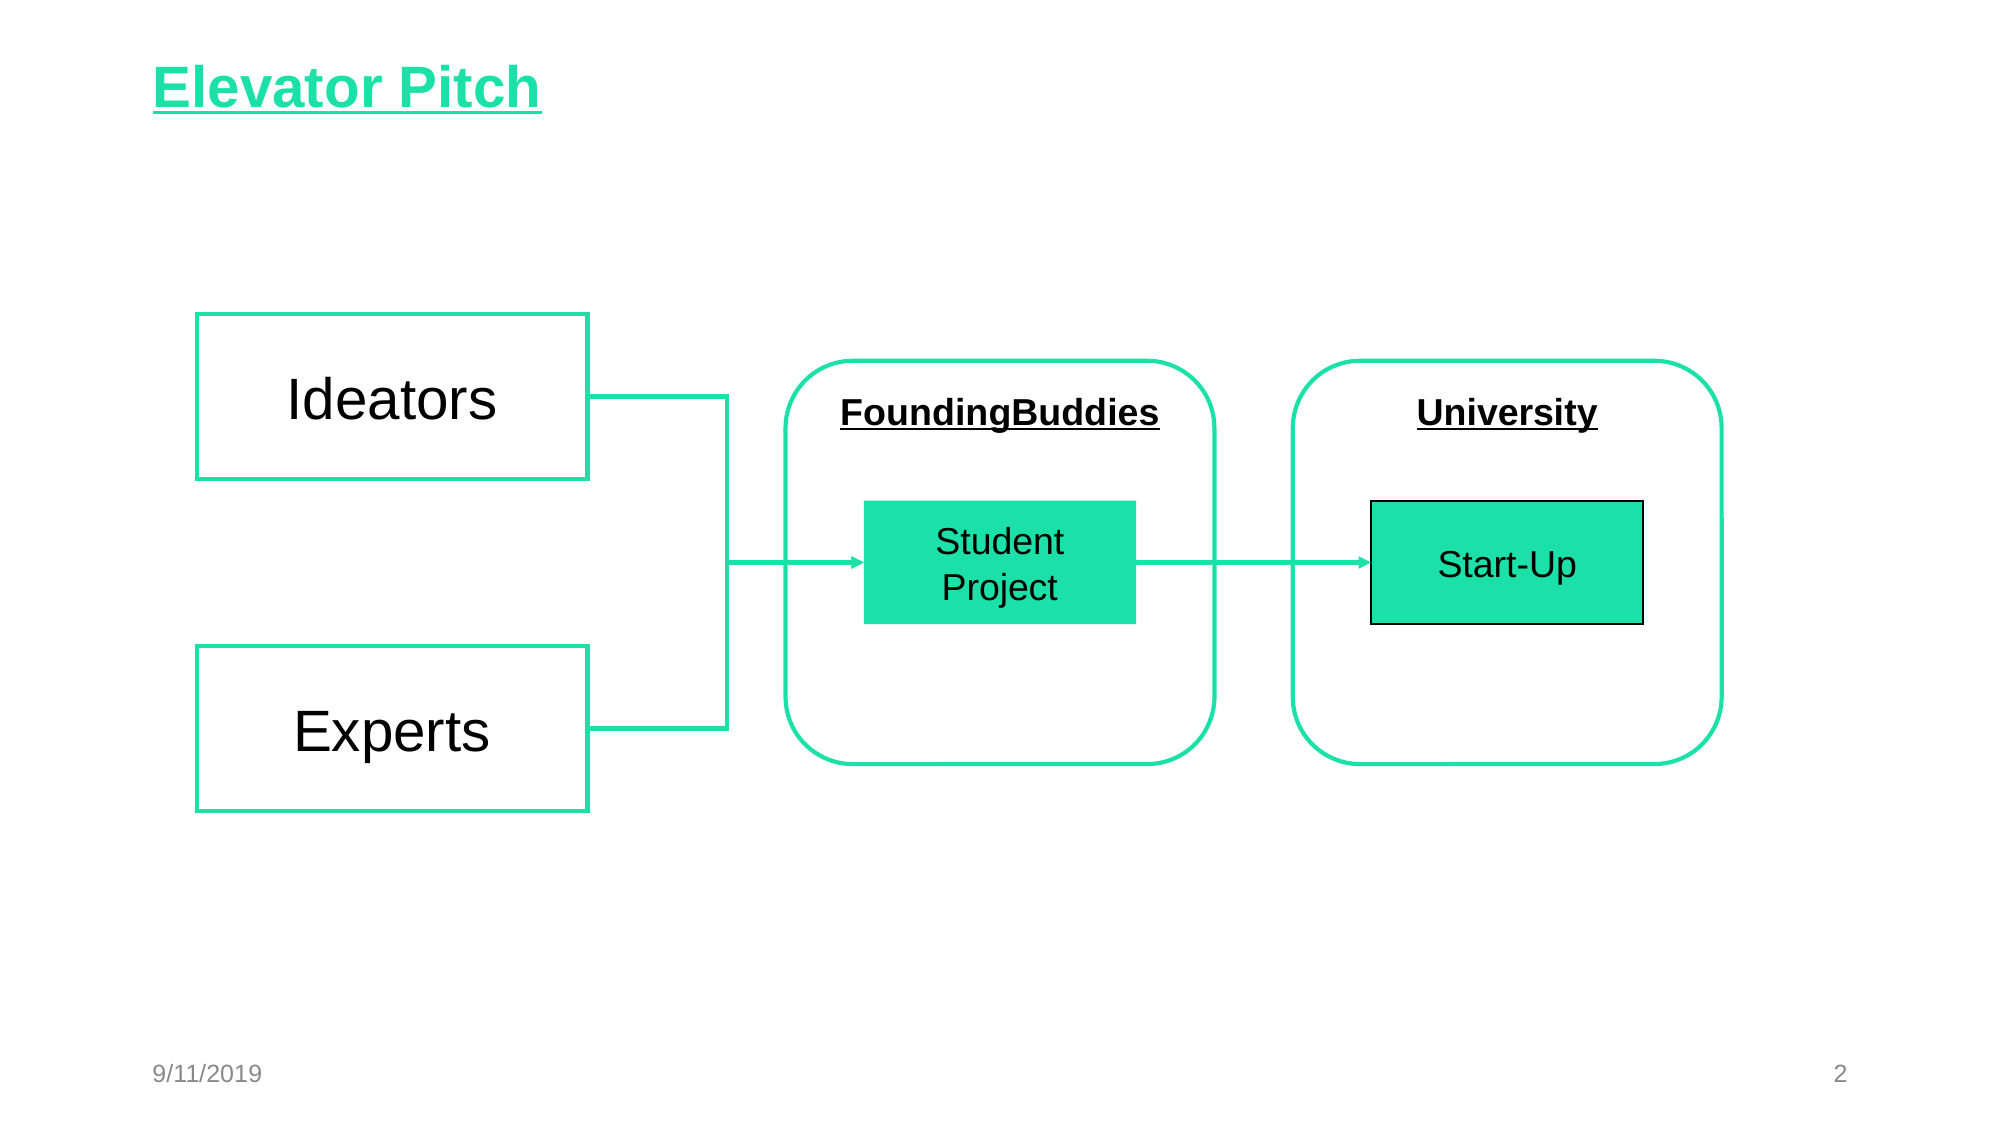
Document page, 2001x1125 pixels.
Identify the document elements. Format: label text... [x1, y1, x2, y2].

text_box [587, 396, 865, 561]
text_box FoundingBuddies [799, 570, 1215, 765]
text_box Experts [196, 645, 588, 812]
slide_number 2 [1412, 1042, 1863, 1103]
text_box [587, 562, 865, 729]
text_box FoundingBuddies [794, 360, 1215, 560]
text_box Ideators [196, 313, 588, 479]
text_box Elevator Pitch [137, 42, 1128, 128]
text_box Start-Up [1371, 500, 1644, 625]
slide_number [137, 1042, 588, 1103]
text_box Student Project [869, 500, 1137, 625]
text_box University [1292, 360, 1722, 765]
